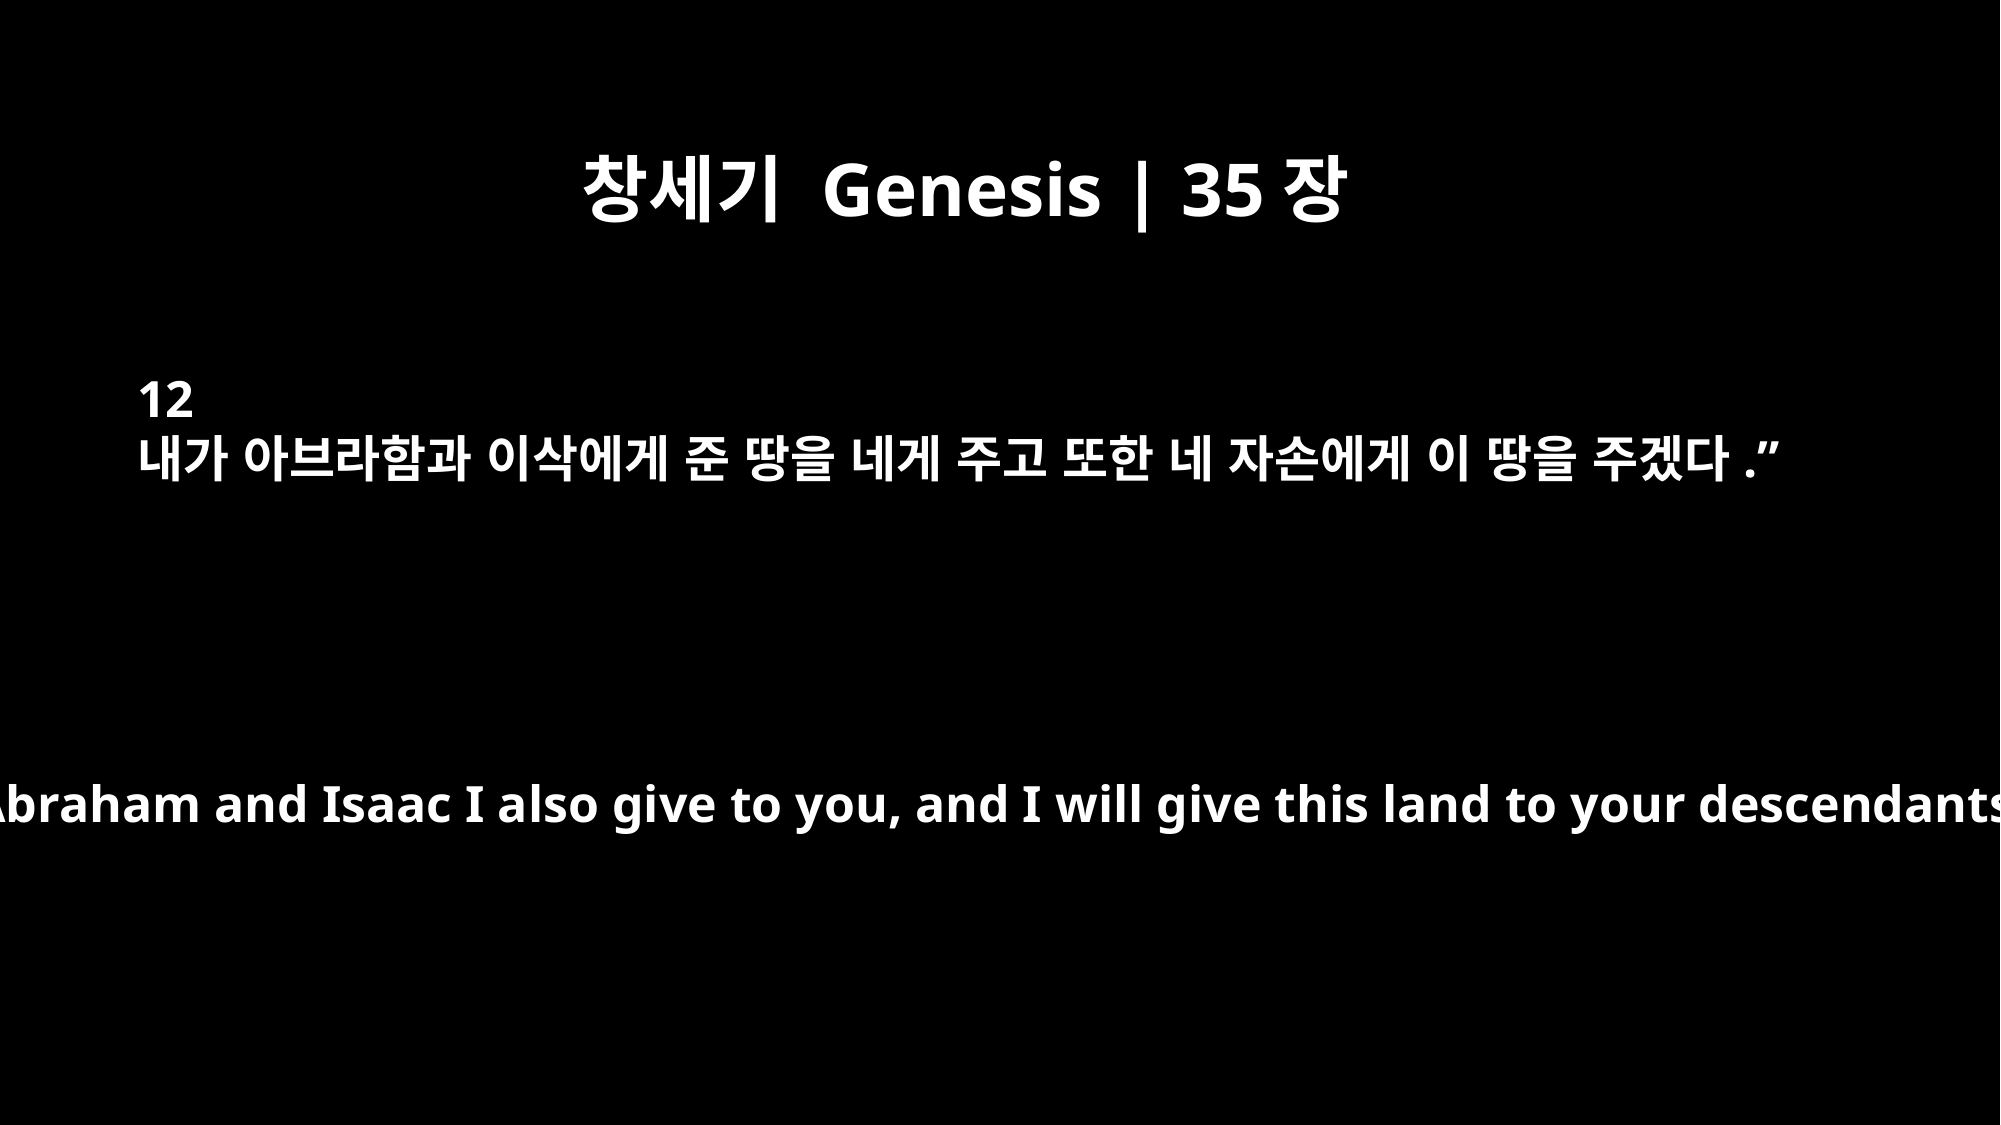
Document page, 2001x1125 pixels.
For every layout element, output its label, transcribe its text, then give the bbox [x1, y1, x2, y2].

text_box The land I gave to Abraham and Isaac I also give to you, and I will give this land to your descendants after you." [0, 764, 2000, 840]
text_box 12 내가 아브라함과 이삭에게 준 땅을 네게 주고 또한 네 자손에게 이 땅을 주겠다.” [122, 359, 1795, 495]
text_box 창세기 Genesis | 35장 [566, 136, 1365, 239]
